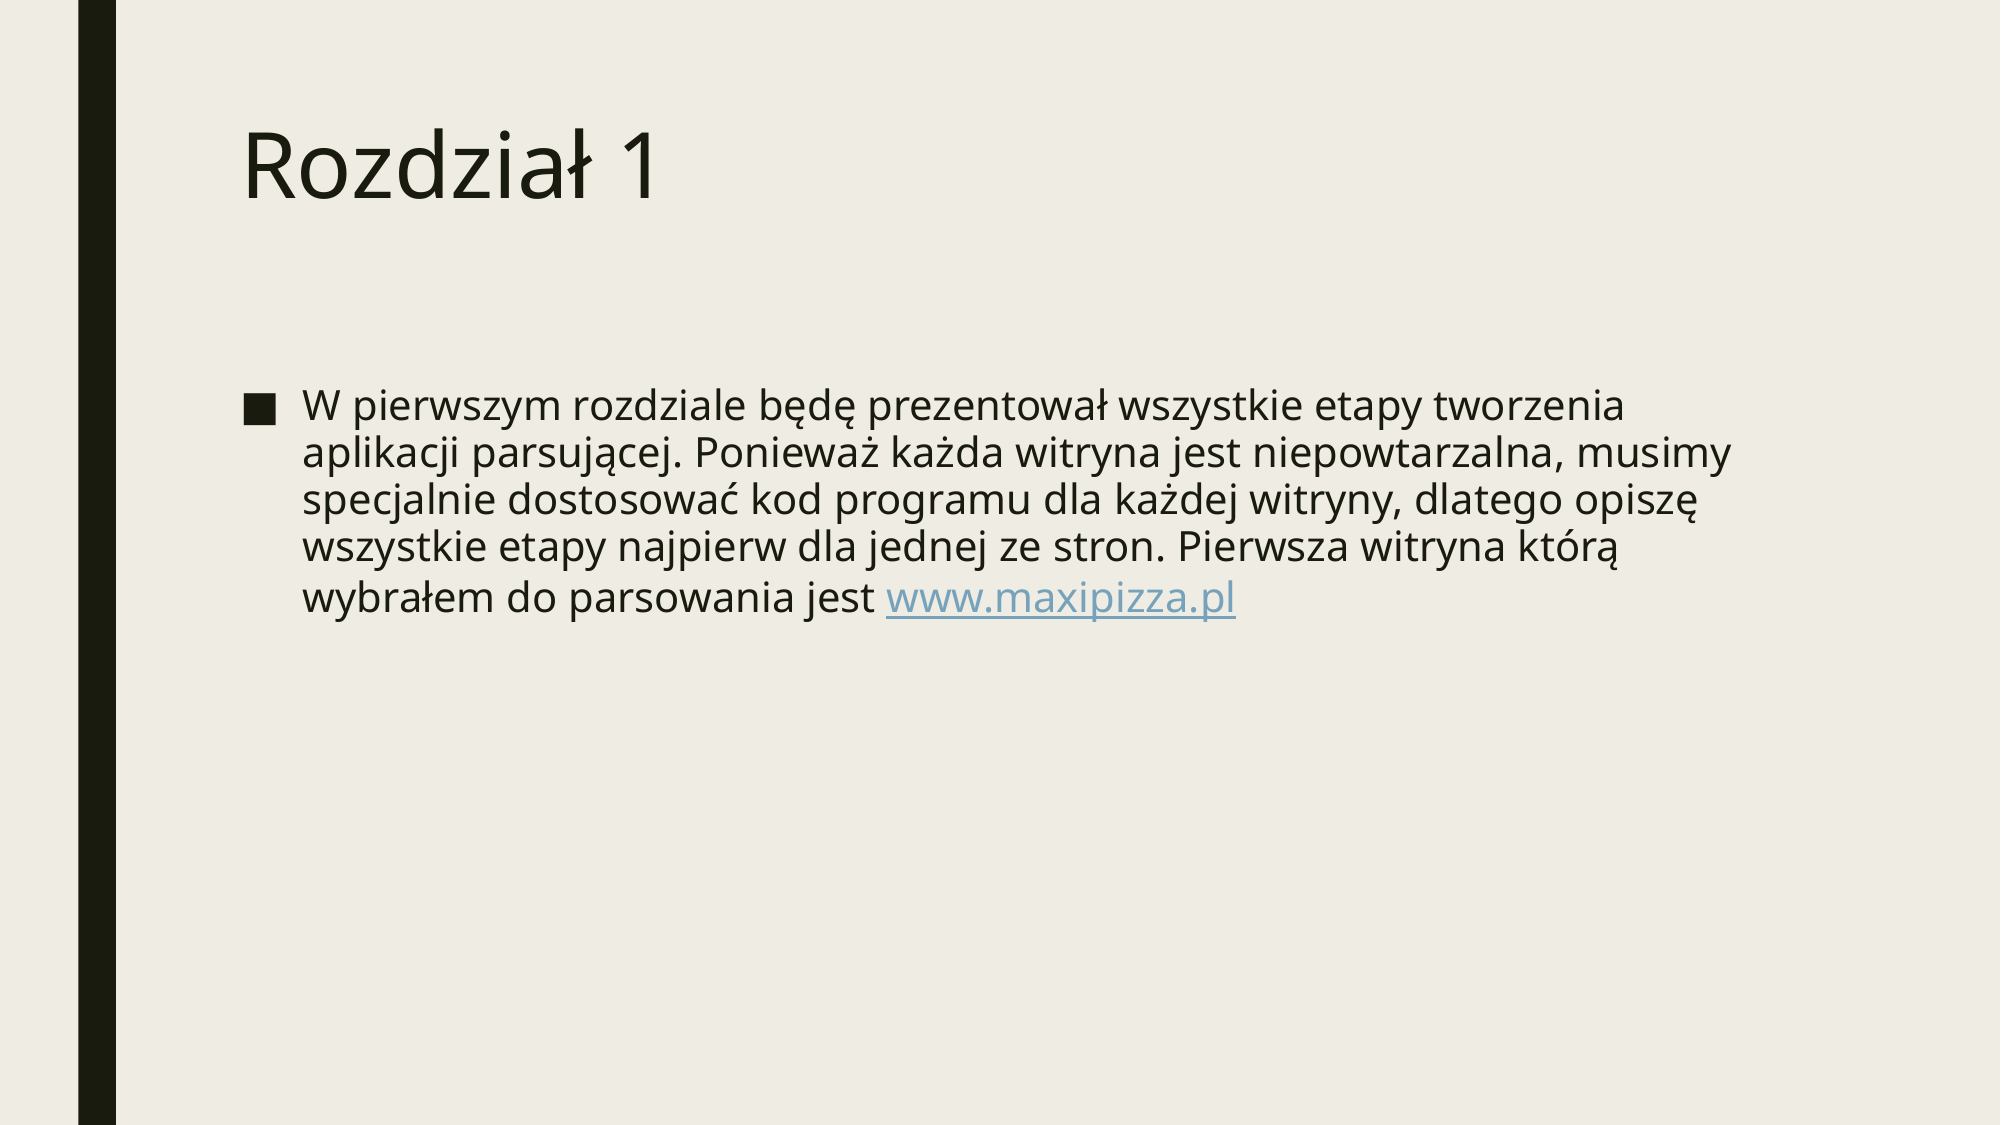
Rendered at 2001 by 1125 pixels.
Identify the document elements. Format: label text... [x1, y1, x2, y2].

title Rozdział 1 [225, 112, 1800, 357]
list W pierwszym rozdziale będę prezentował wszystkie etapy tworzenia aplikacji parsującej. Ponieważ każda witryna jest niepowtarzalna, musimy specjalnie dostosować kod programu dla każdej witryny, dlatego opiszę wszystkie etapy najpierw dla jednej ze stron. Pierwsza witryna którą wybrałem do parsowania jest www.maxipizza.pl [225, 375, 1800, 963]
